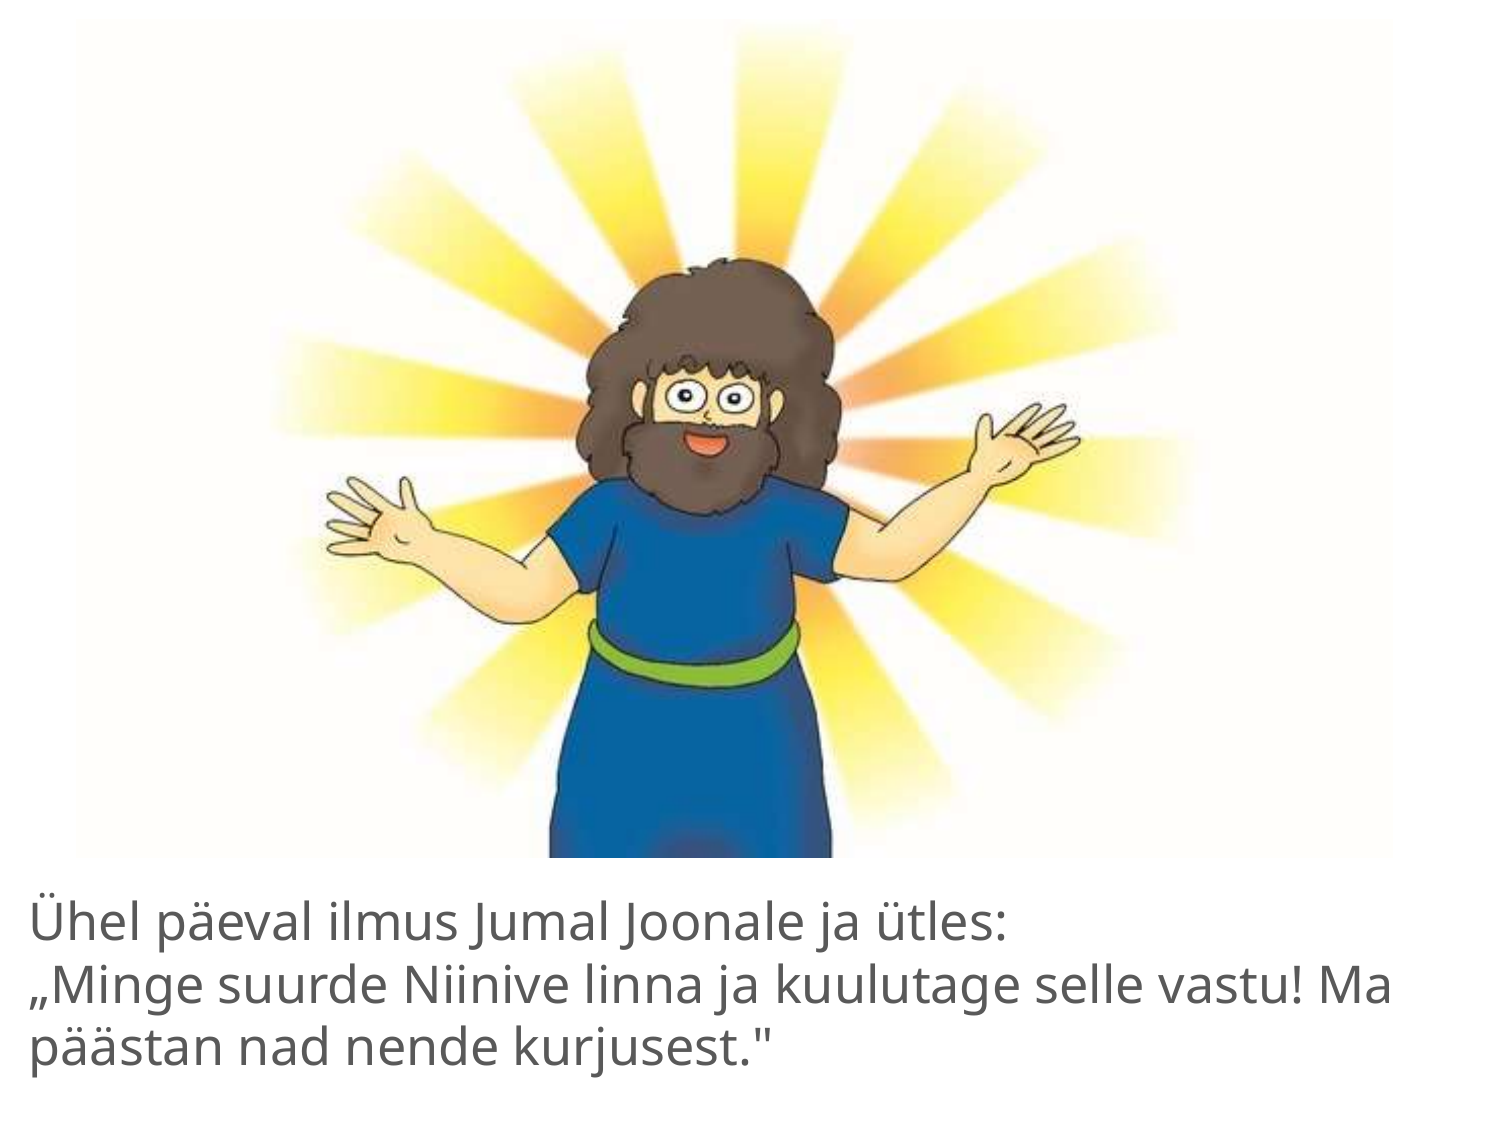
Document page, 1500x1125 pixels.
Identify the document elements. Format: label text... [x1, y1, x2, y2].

picture [76, 18, 1394, 858]
text_box Ühel päeval ilmus Jumal Joonale ja ütles: „Minge suurde Niinive linna ja kuulutage selle vastu! Ma päästan nad nende kurjusest." [13, 881, 1500, 1084]
